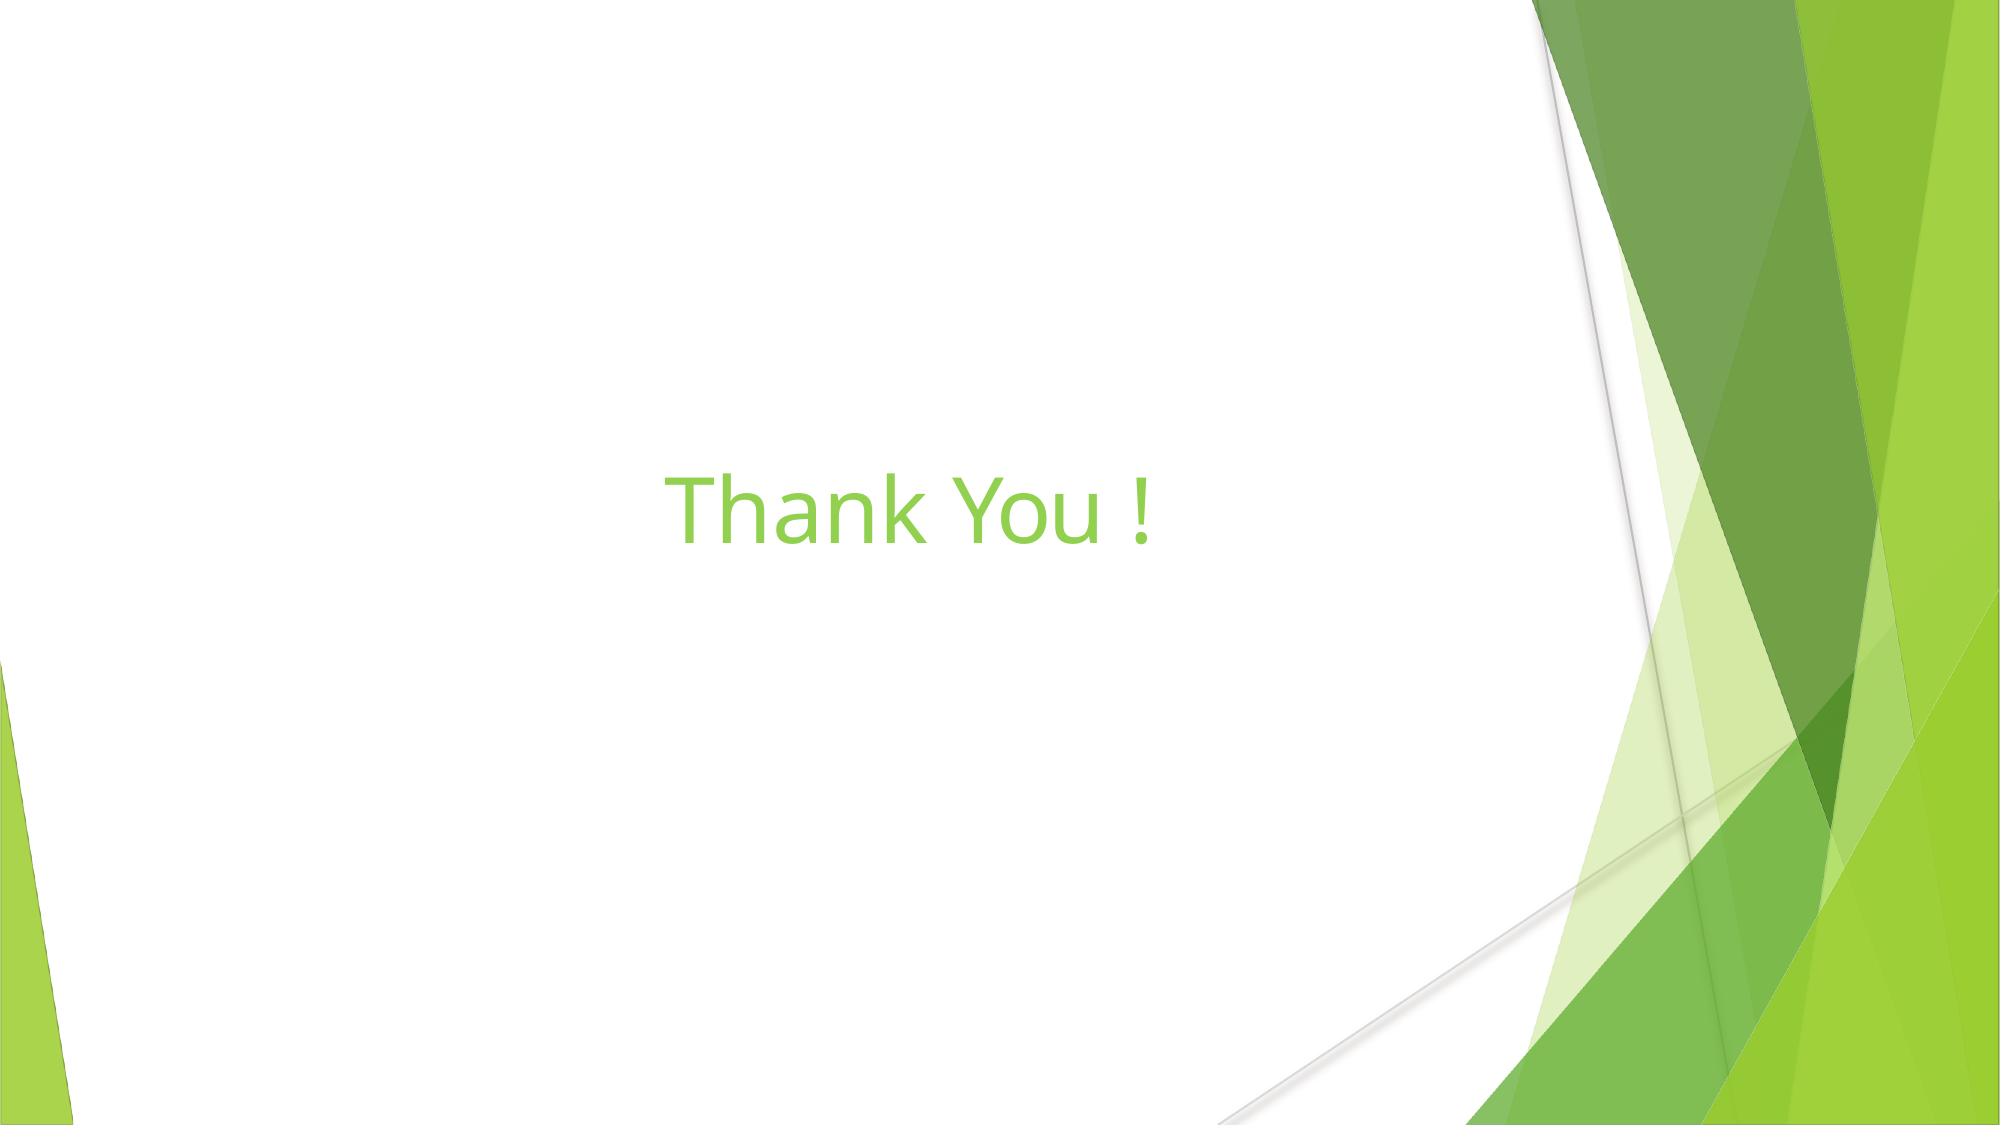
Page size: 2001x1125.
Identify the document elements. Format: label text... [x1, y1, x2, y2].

picture [0, 659, 74, 1125]
picture [1204, 0, 2000, 1125]
title Thank You ! [662, 449, 1175, 640]
